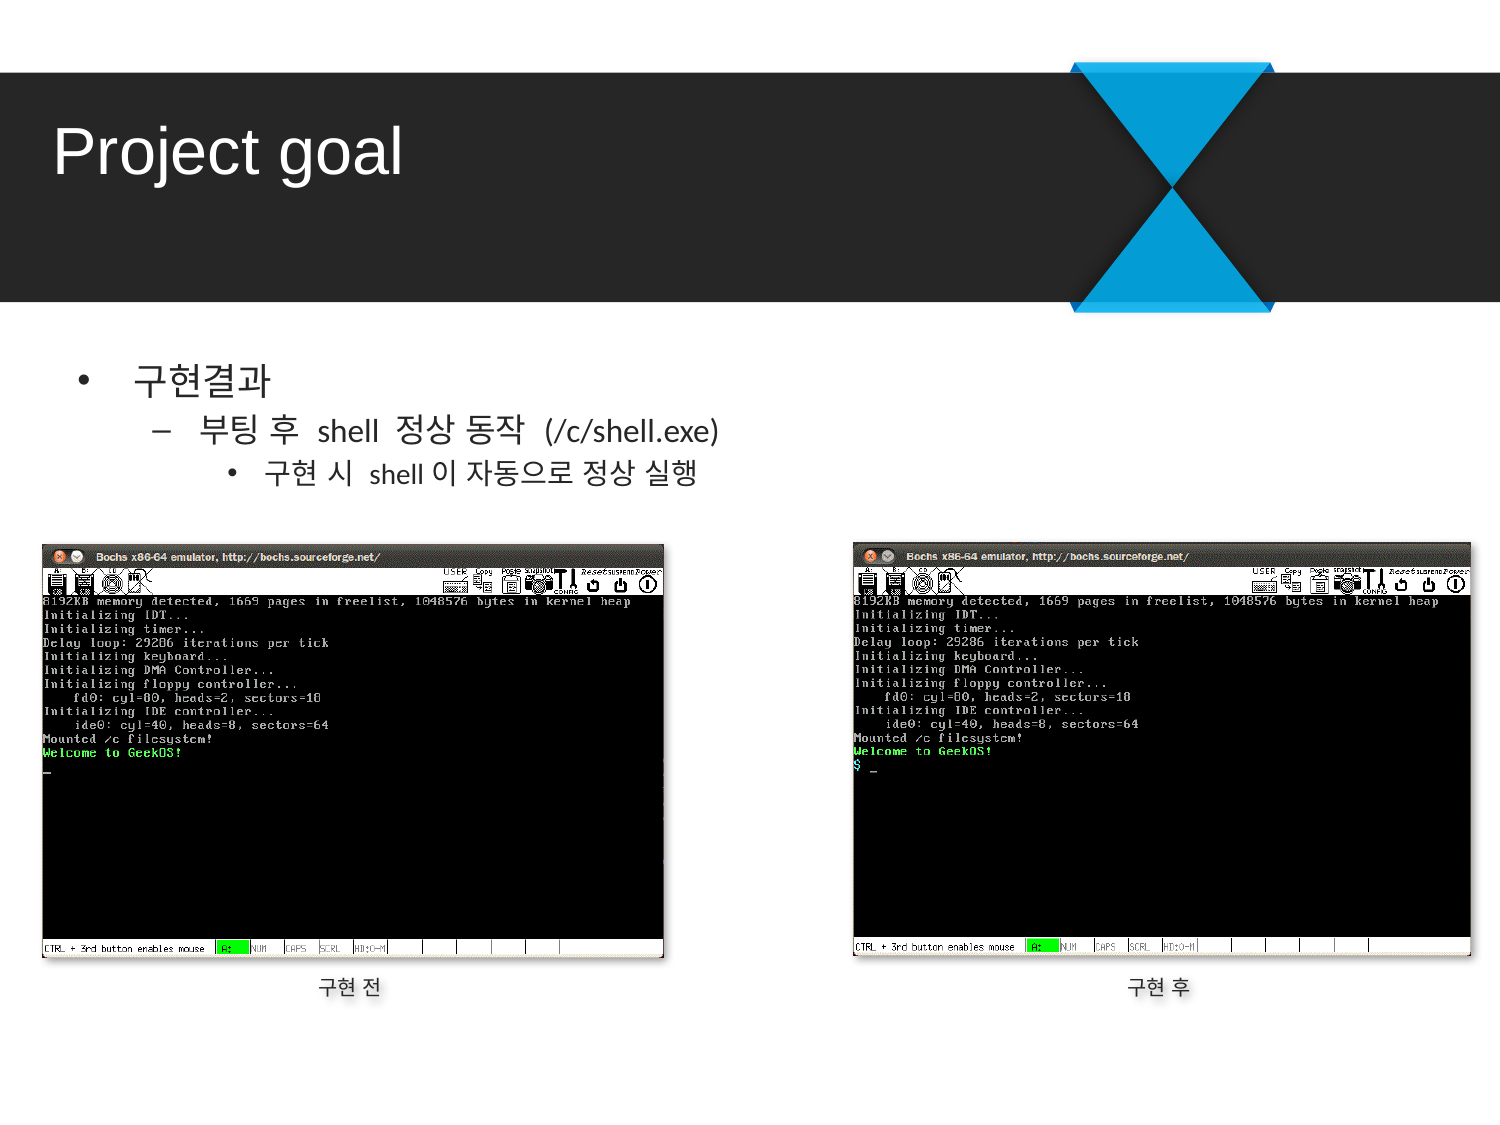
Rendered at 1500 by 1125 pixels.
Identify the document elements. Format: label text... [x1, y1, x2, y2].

picture [1262, 62, 1271, 73]
text_box 구현 전 [233, 968, 467, 1013]
list 구현결과 부팅 후 shell 정상 동작 (/c/shell.exe) 구현 시 shell이 자동으로 정상 실행 [62, 350, 1438, 1000]
picture [1074, 302, 1082, 313]
title Project goal [37, 95, 925, 200]
picture [42, 543, 664, 959]
text_box 구현 후 [1042, 965, 1277, 1013]
picture [1262, 303, 1271, 313]
picture [853, 542, 1471, 957]
